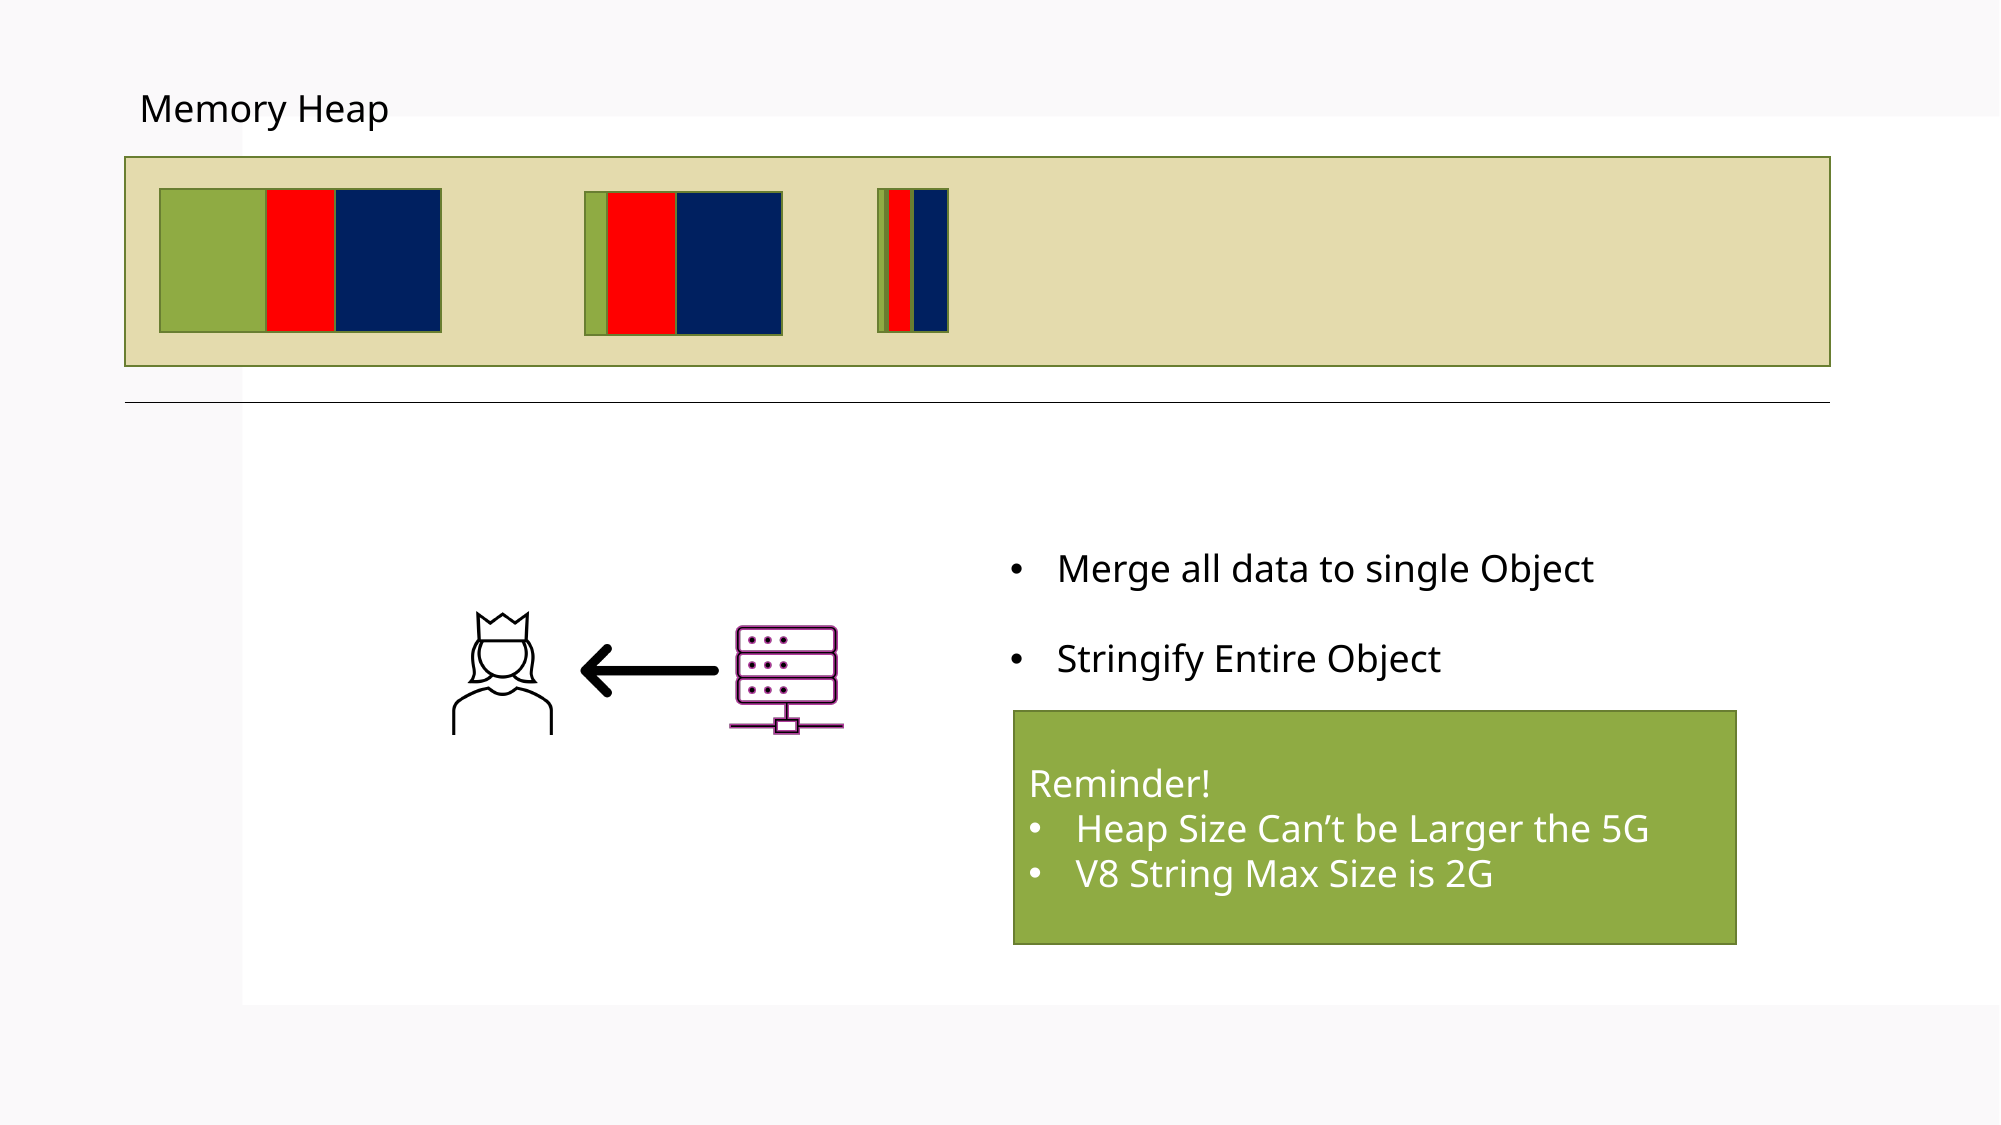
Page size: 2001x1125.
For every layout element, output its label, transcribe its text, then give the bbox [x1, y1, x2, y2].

text_box Memory Heap [124, 77, 676, 138]
text_box [877, 188, 887, 333]
text_box [912, 188, 949, 333]
text_box Merge all data to single Object Stringify Entire Object [995, 538, 1700, 688]
text_box [675, 191, 783, 336]
picture [427, 595, 862, 757]
text_box [584, 191, 606, 336]
text_box [334, 188, 442, 333]
text_box [124, 156, 1831, 367]
text_box [265, 188, 334, 333]
text_box [606, 191, 675, 336]
text_box [159, 188, 265, 333]
text_box [887, 188, 912, 333]
text_box Reminder! Heap Size Can’t be Larger the 5G V8 String Max Size is 2G [1013, 710, 1737, 945]
